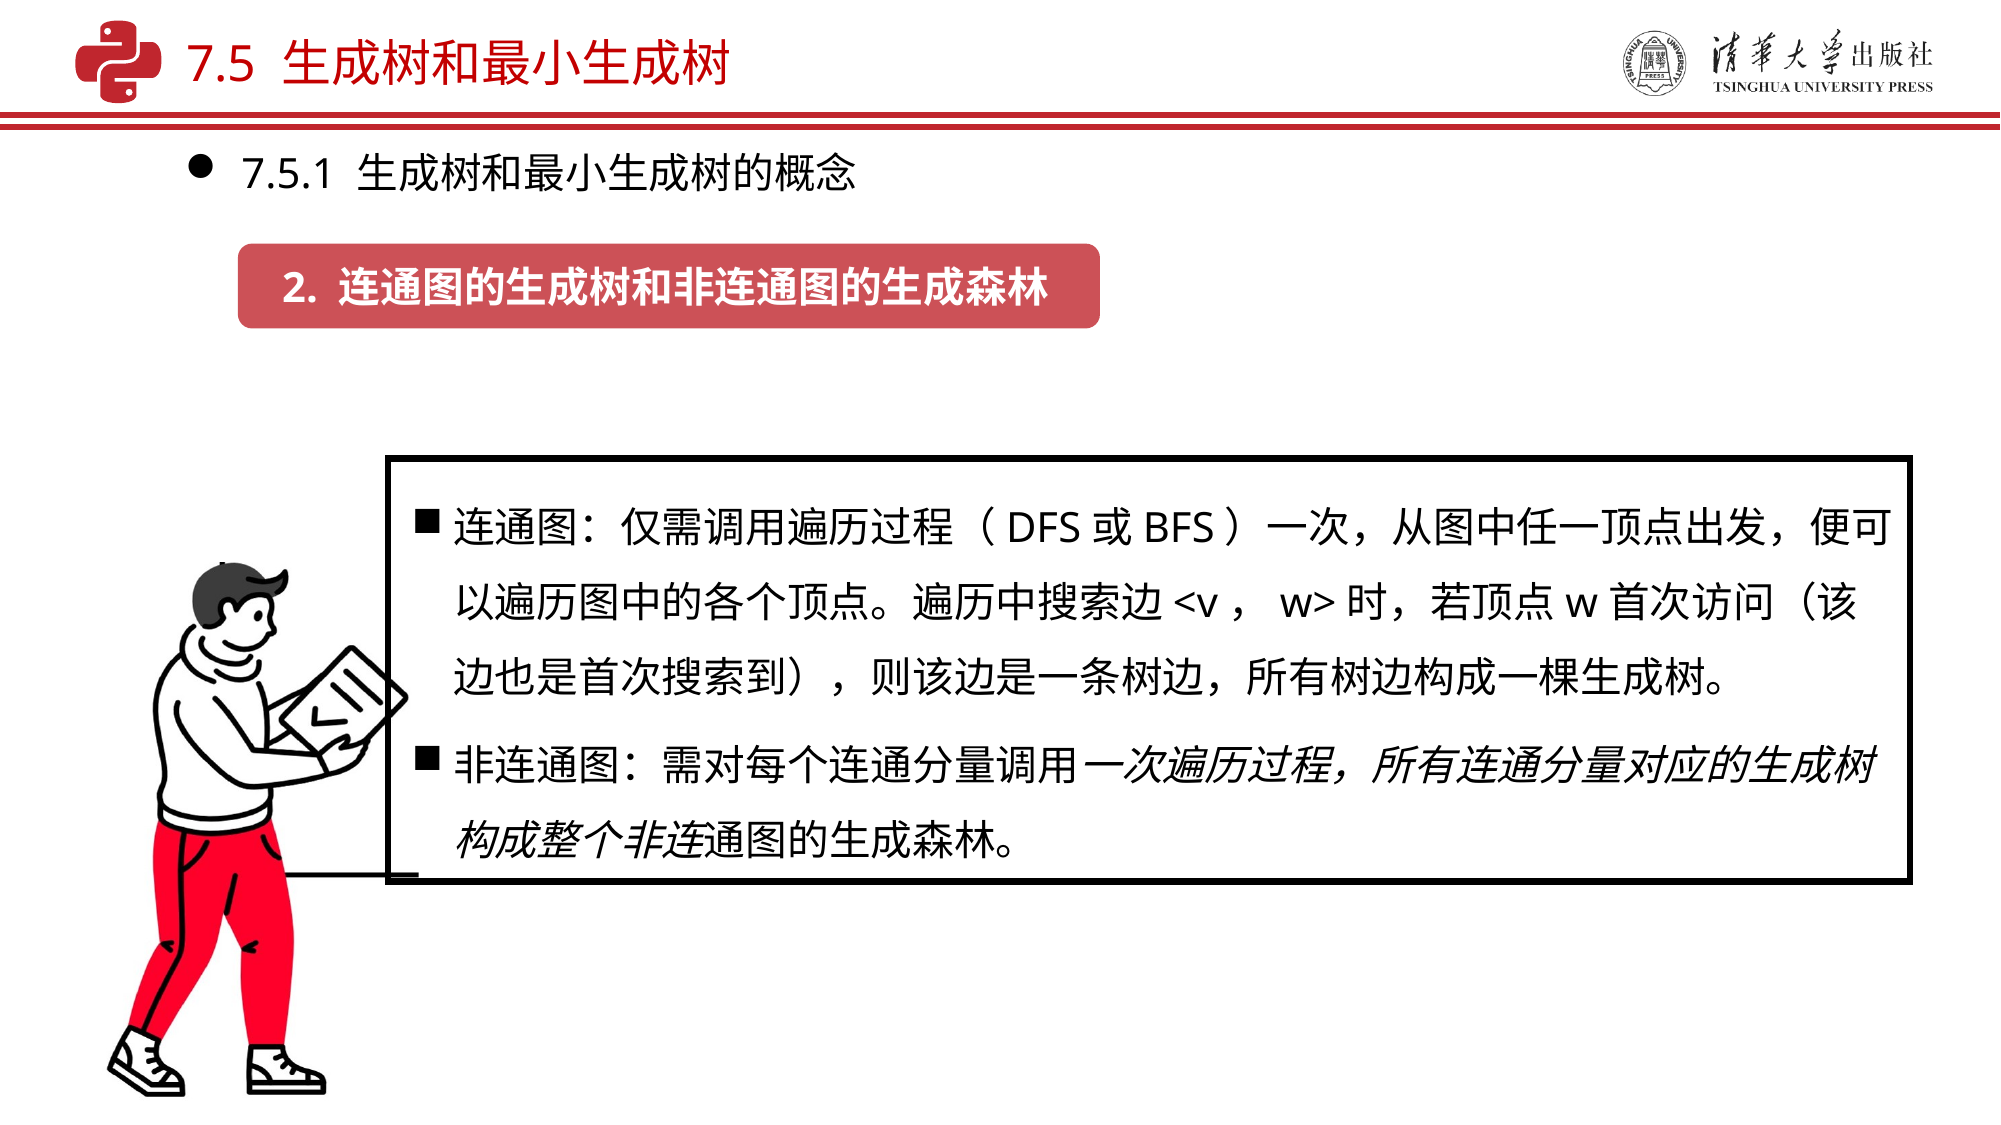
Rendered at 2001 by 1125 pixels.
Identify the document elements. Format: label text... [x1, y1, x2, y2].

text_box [89, 458, 1910, 1125]
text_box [237, 243, 1100, 329]
text_box 7.5.1 生成树和最小生成树的概念 [170, 139, 966, 204]
text_box 7.5 生成树和最小生成树 [171, 24, 747, 99]
